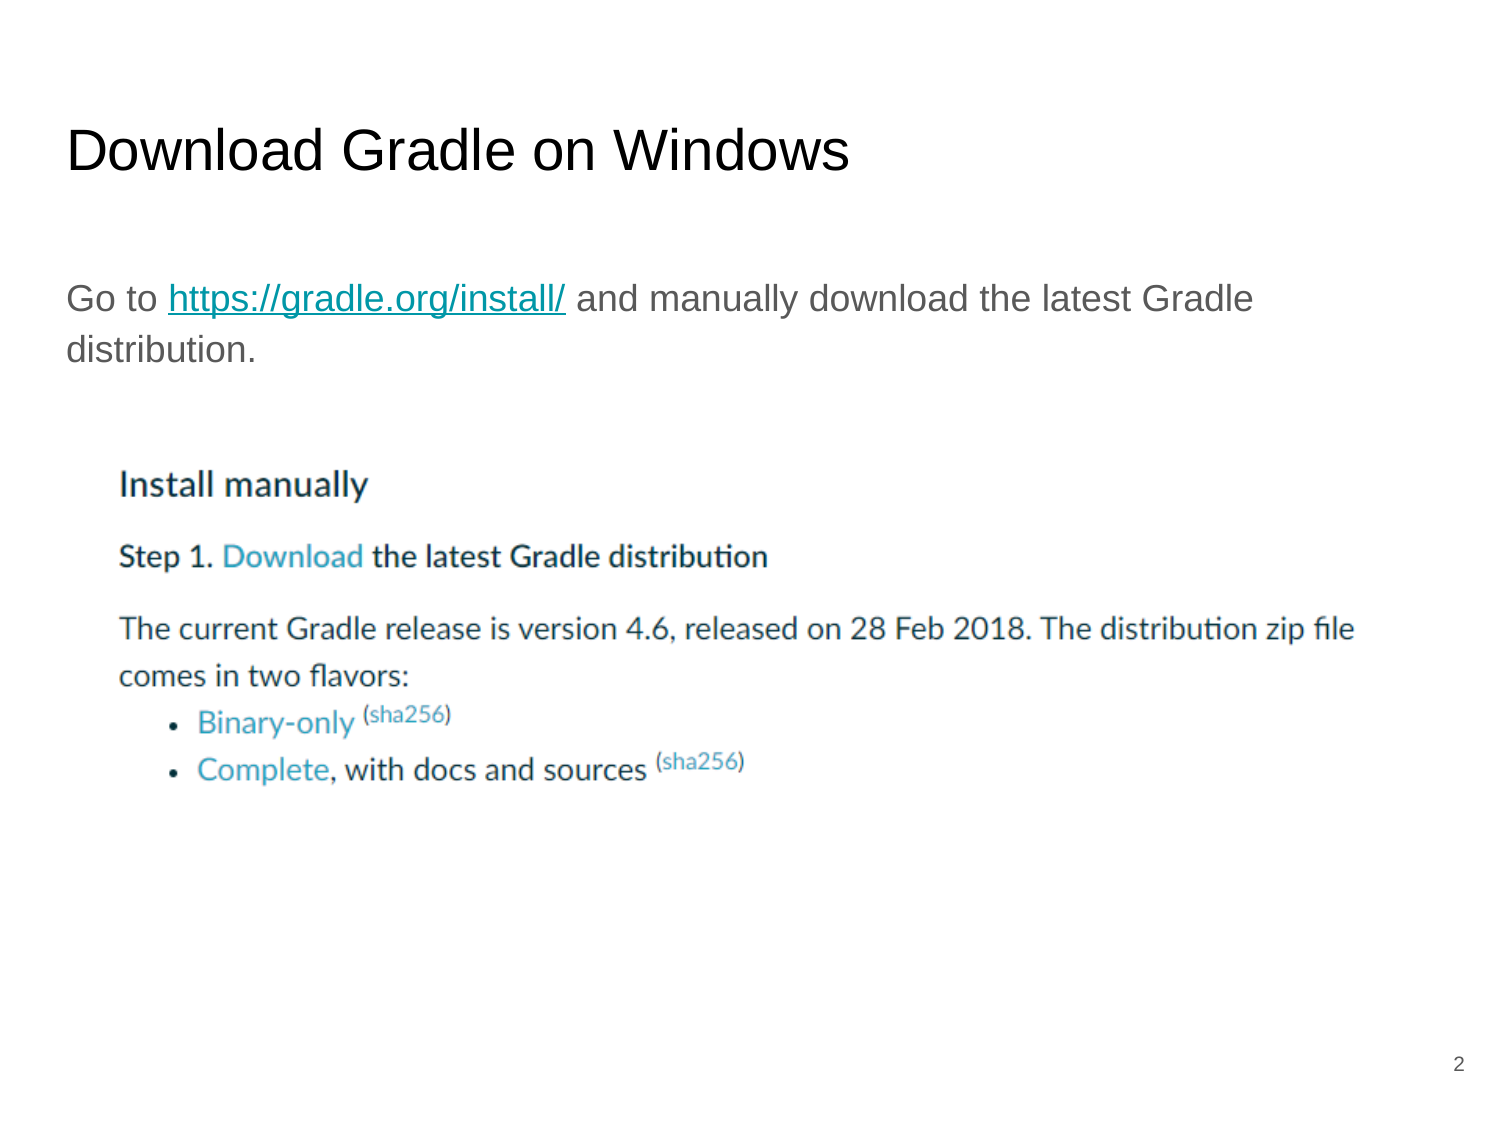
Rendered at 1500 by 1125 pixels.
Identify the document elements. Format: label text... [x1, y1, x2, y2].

list Go to https://gradle.org/install/ and manually download the latest Gradle distribution. [51, 252, 1449, 1000]
picture [93, 450, 1388, 801]
title Download Gradle on Windows [51, 97, 1449, 223]
slide_number ‹#› [1389, 1019, 1480, 1106]
